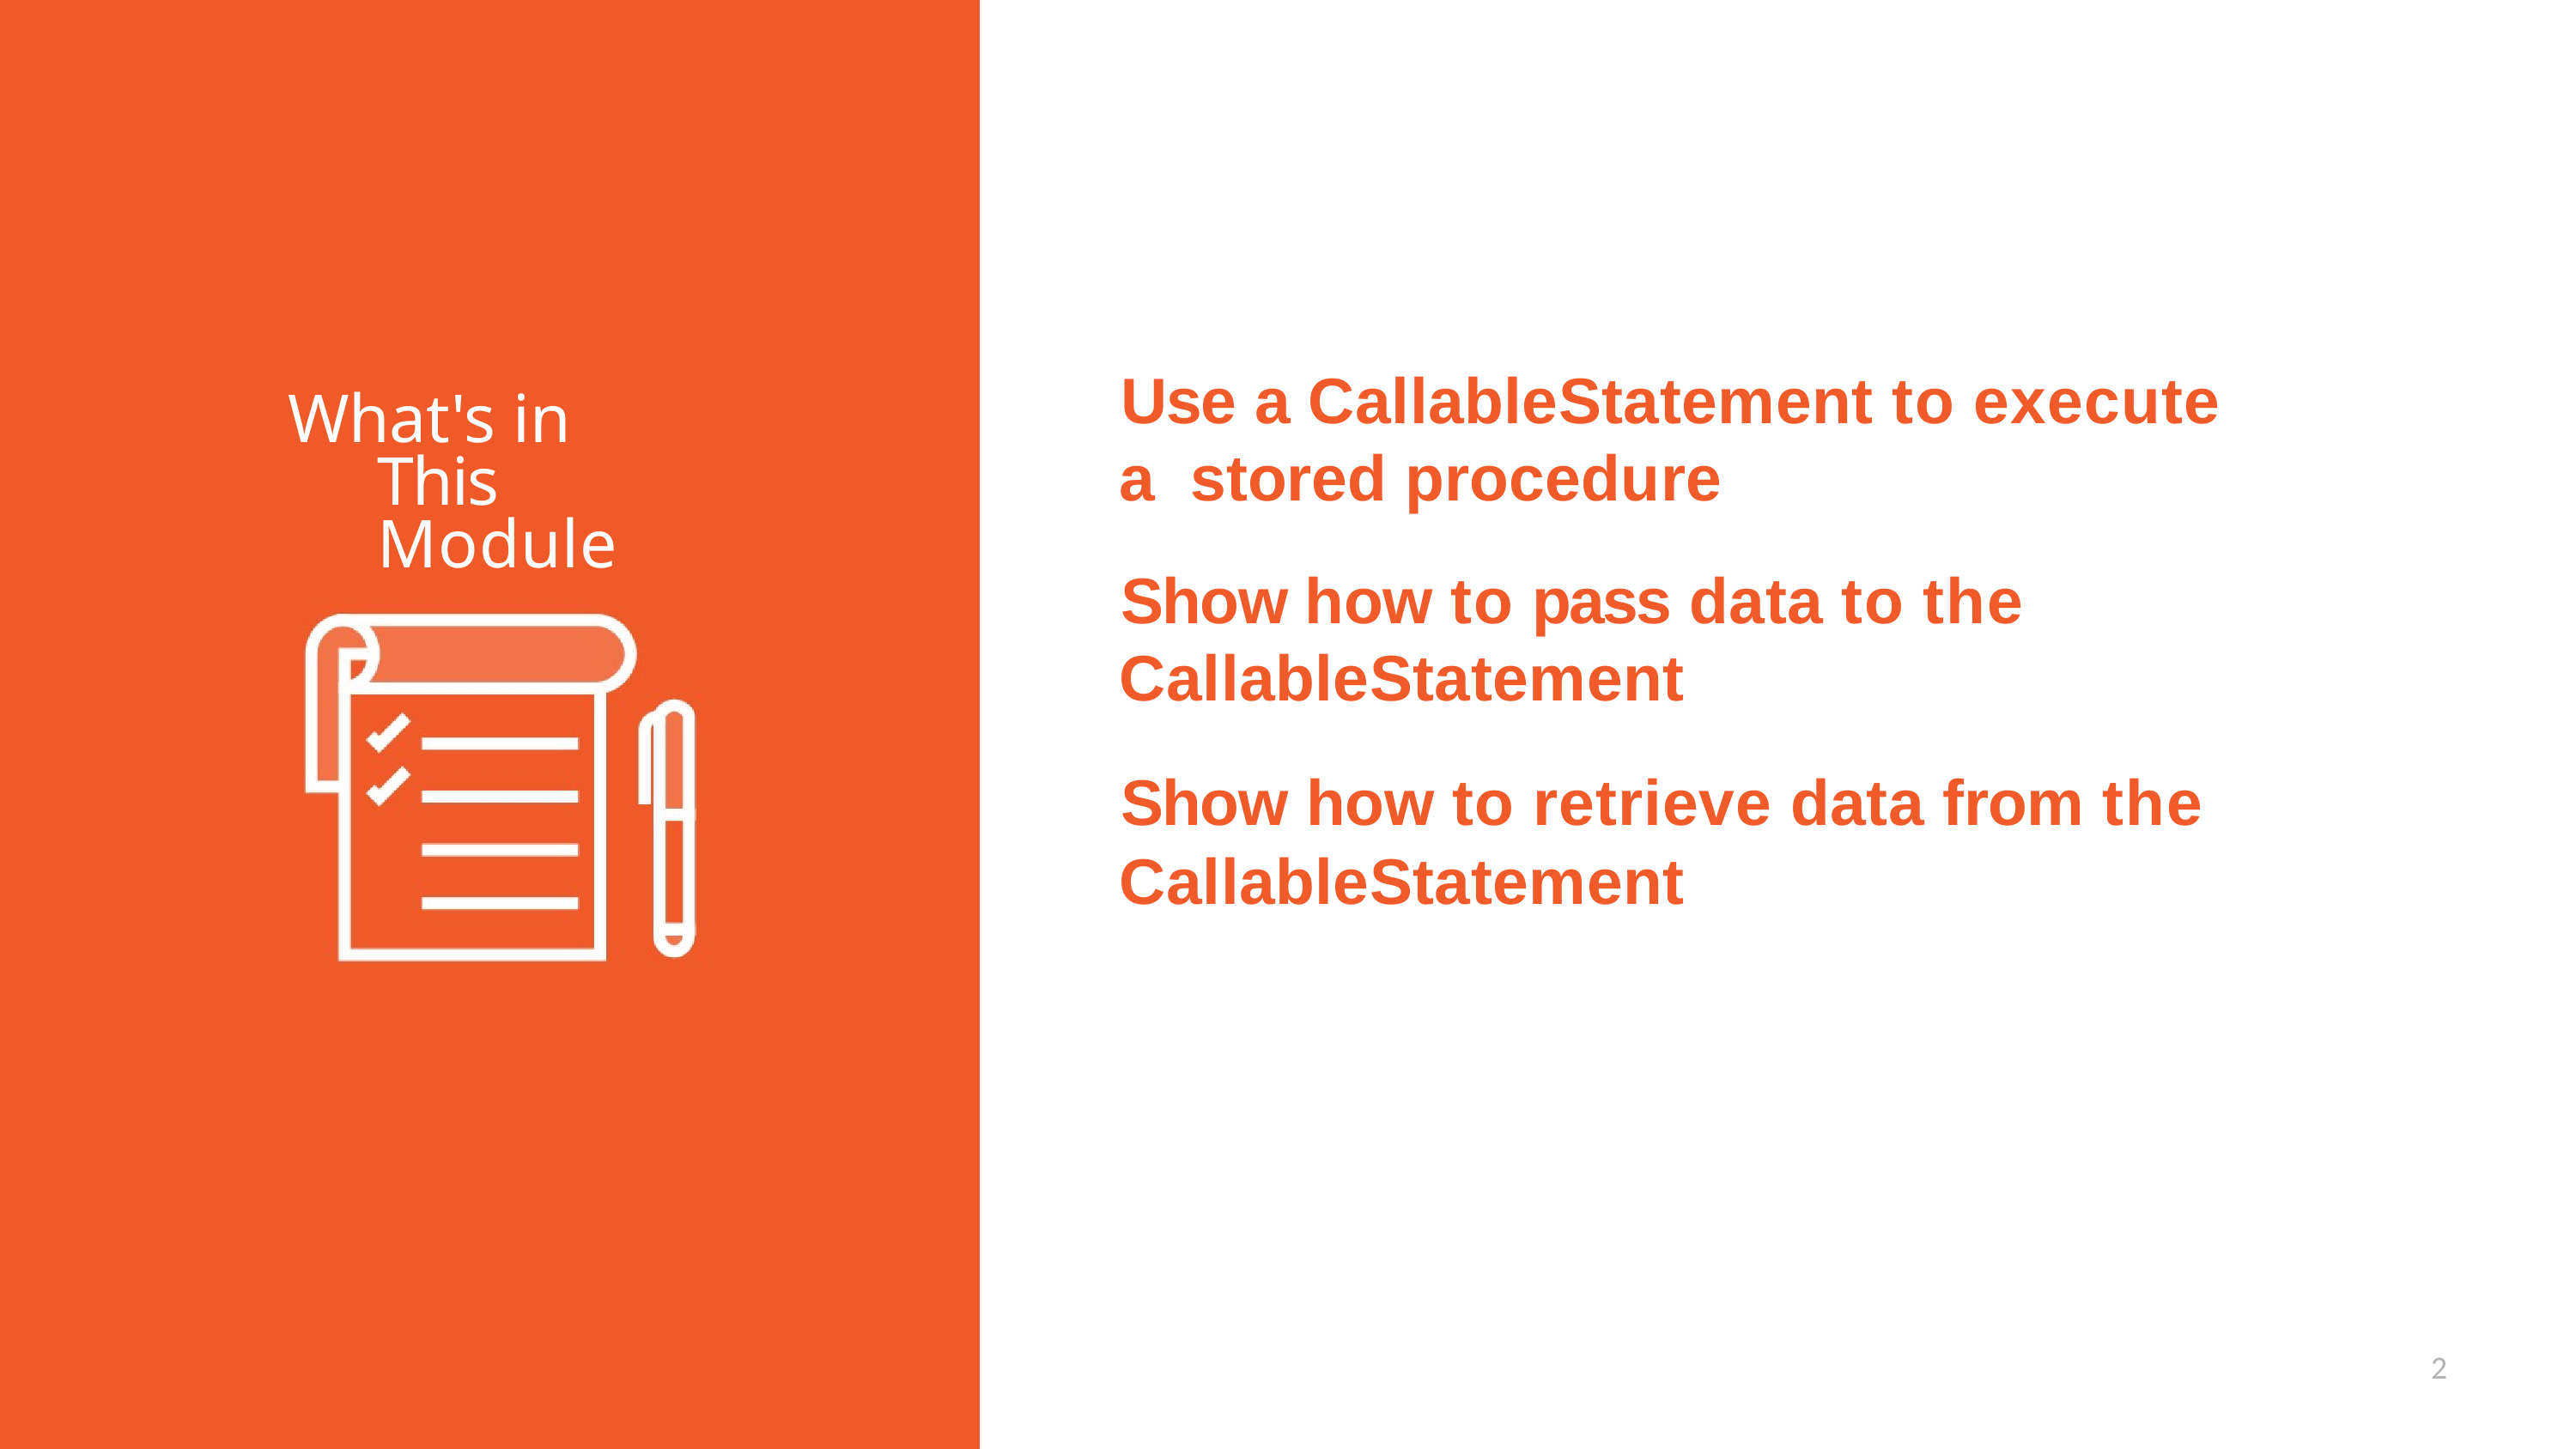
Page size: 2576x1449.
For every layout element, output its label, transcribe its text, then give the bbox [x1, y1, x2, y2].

title Use a CallableStatement to execute a stored procedure [1117, 355, 2271, 509]
picture [0, 0, 980, 1449]
list Show how to pass data to the CallableStatement Show how to retrieve data from the CallableStatement [982, 509, 2397, 1387]
slide_number 2 [1855, 1347, 2447, 1420]
